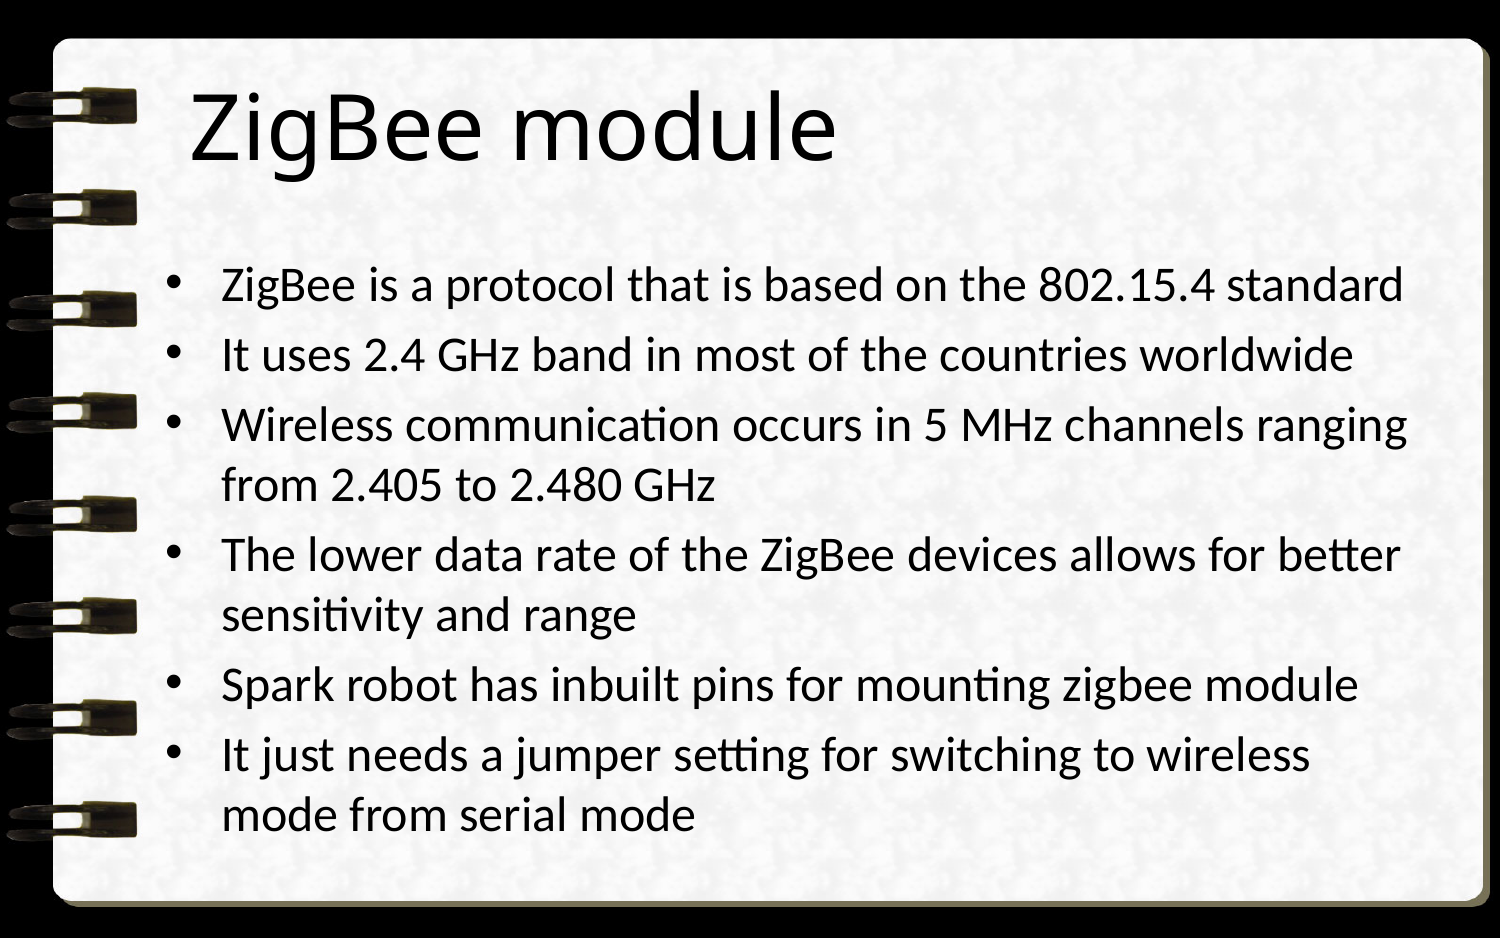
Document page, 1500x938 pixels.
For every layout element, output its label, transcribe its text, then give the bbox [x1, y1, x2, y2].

picture [0, 0, 1500, 938]
title ZigBee module [174, 53, 1425, 194]
list ZigBee is a protocol that is based on the 802.15.4 standard It uses 2.4 GHz band in most of the countries worldwide Wireless communication occurs in 5 MHz channels ranging from 2.405 to 2.480 GHz The lower data rate of the ZigBee devices allows for better sensitivity and range Spark robot has inbuilt pins for mounting zigbee module It just needs a jumper setting for switching to wireless mode from serial mode [150, 243, 1425, 907]
